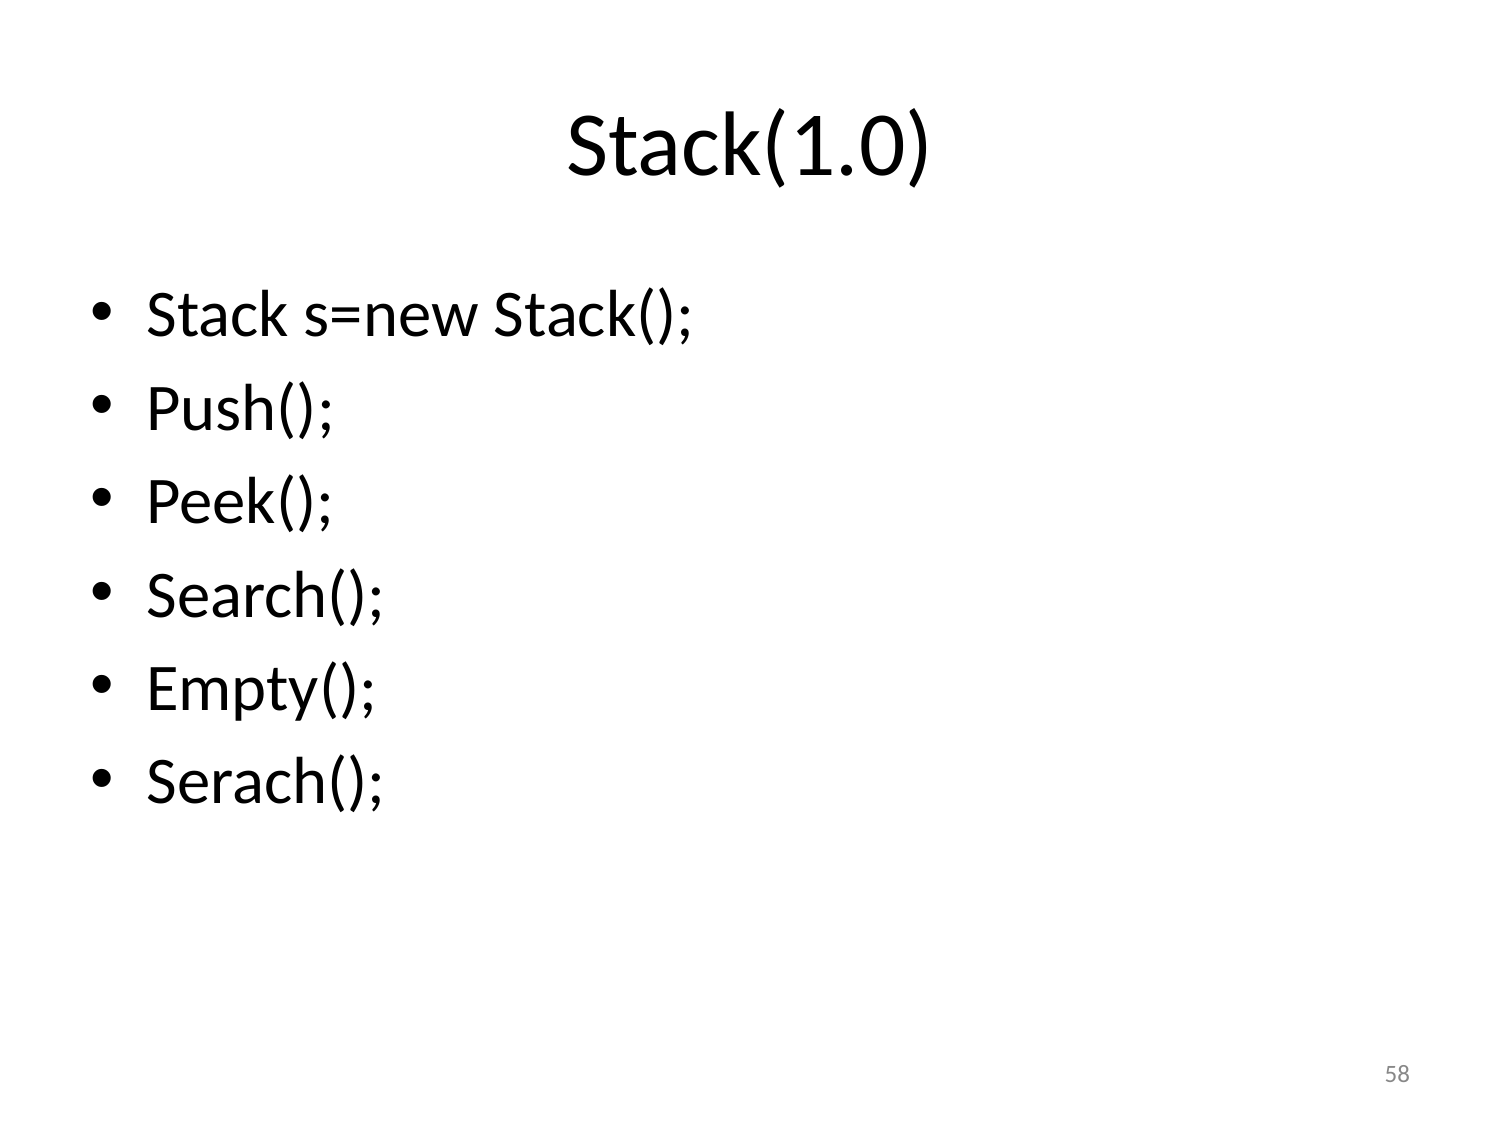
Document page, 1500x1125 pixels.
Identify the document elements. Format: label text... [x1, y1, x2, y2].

title Stack(1.0) [75, 45, 1425, 233]
list Stack s=new Stack(); Push(); Peek(); Search(); Empty(); Serach(); [75, 262, 1425, 1005]
slide_number ‹#› [1074, 1042, 1425, 1103]
